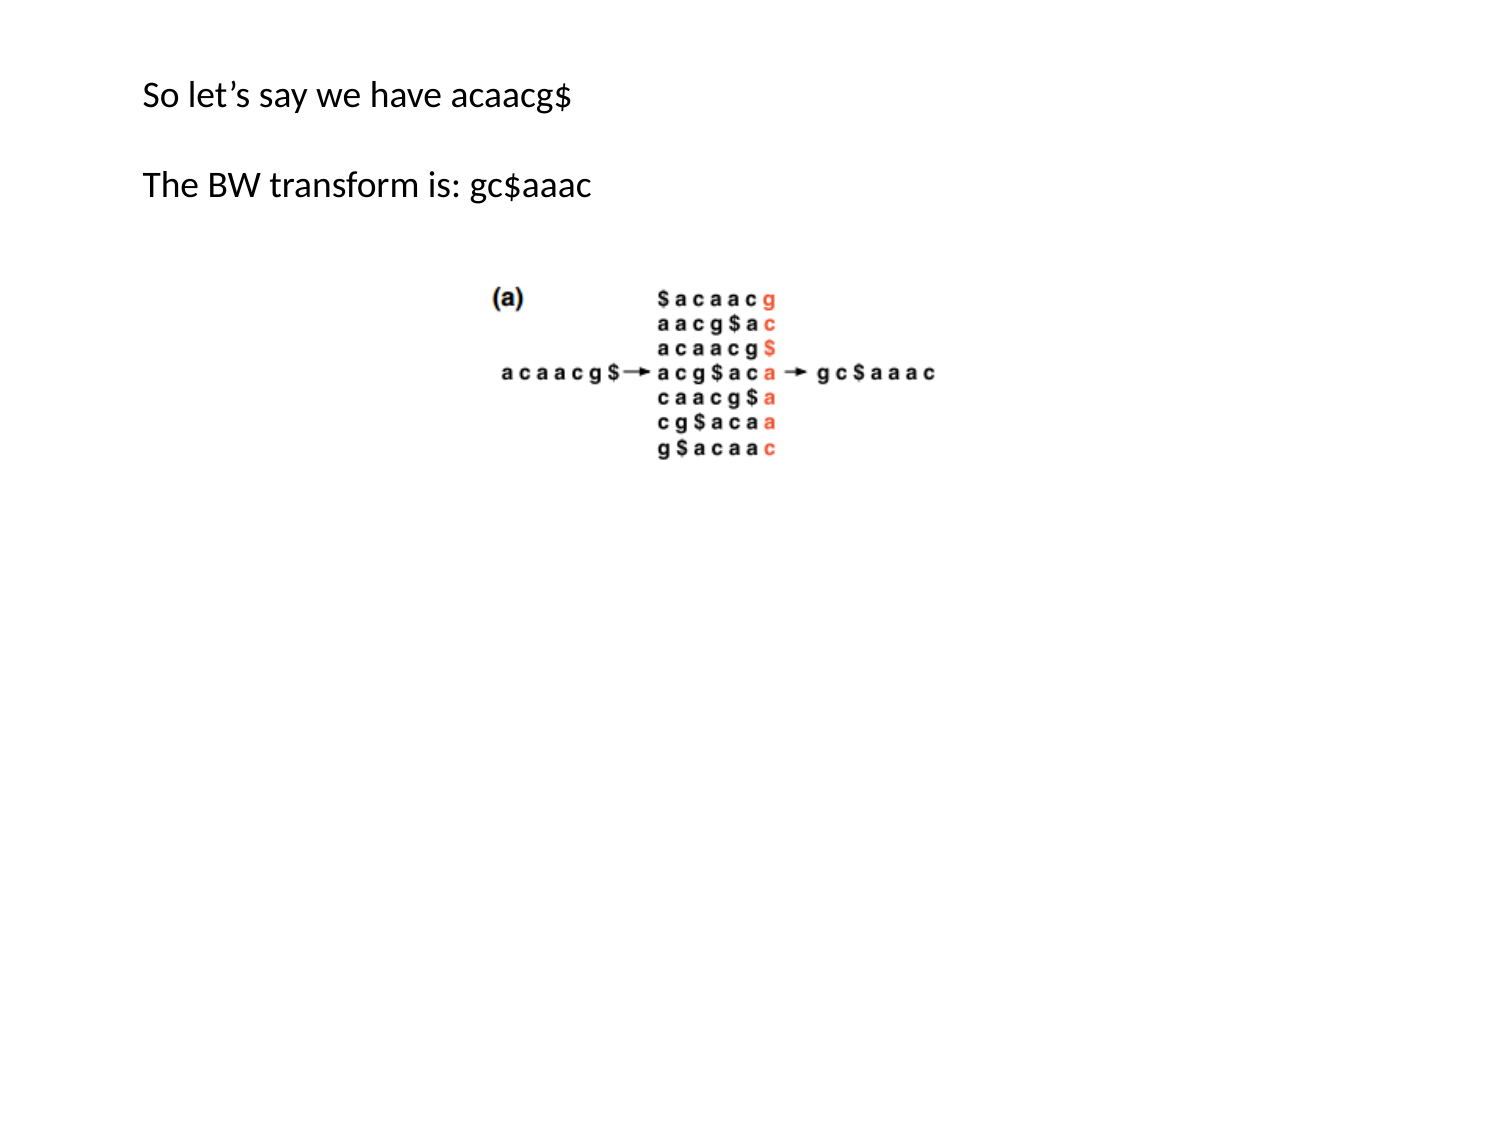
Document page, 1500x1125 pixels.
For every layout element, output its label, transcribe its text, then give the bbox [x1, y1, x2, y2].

picture [474, 262, 944, 485]
text_box So let’s say we have acaacg$ The BW transform is: gc$aaac [127, 62, 607, 303]
